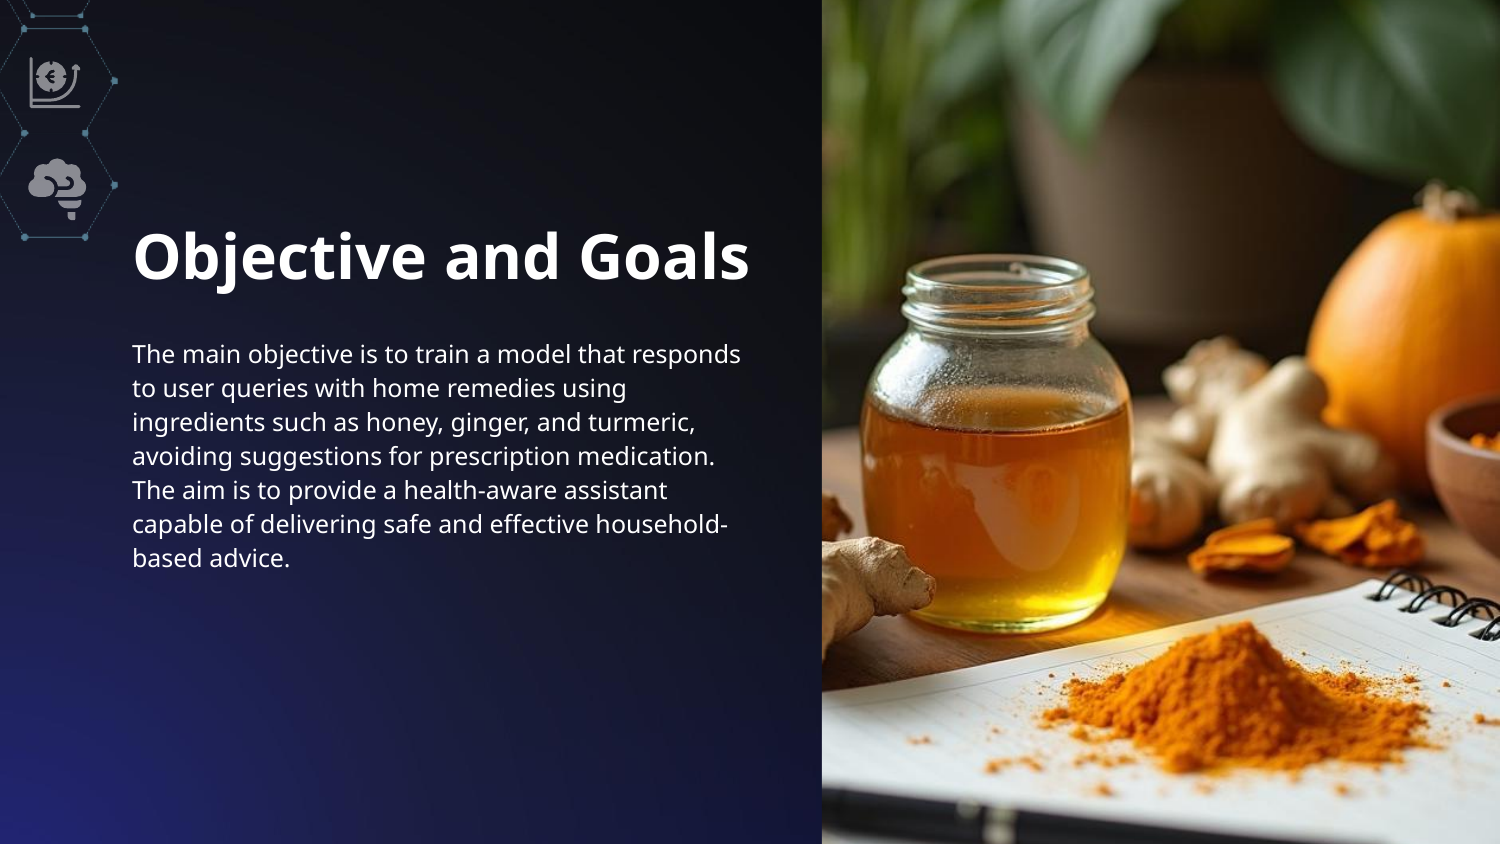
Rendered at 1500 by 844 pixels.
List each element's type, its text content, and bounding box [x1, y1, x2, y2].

subtitle The main objective is to train a model that responds to user queries with home remedies using ingredients such as honey, ginger, and turmeric, avoiding suggestions for prescription medication. The aim is to provide a health-aware assistant capable of delivering safe and effective household-based advice. [117, 321, 771, 699]
picture [0, 0, 1500, 844]
title Objective and Goals [117, 143, 771, 313]
